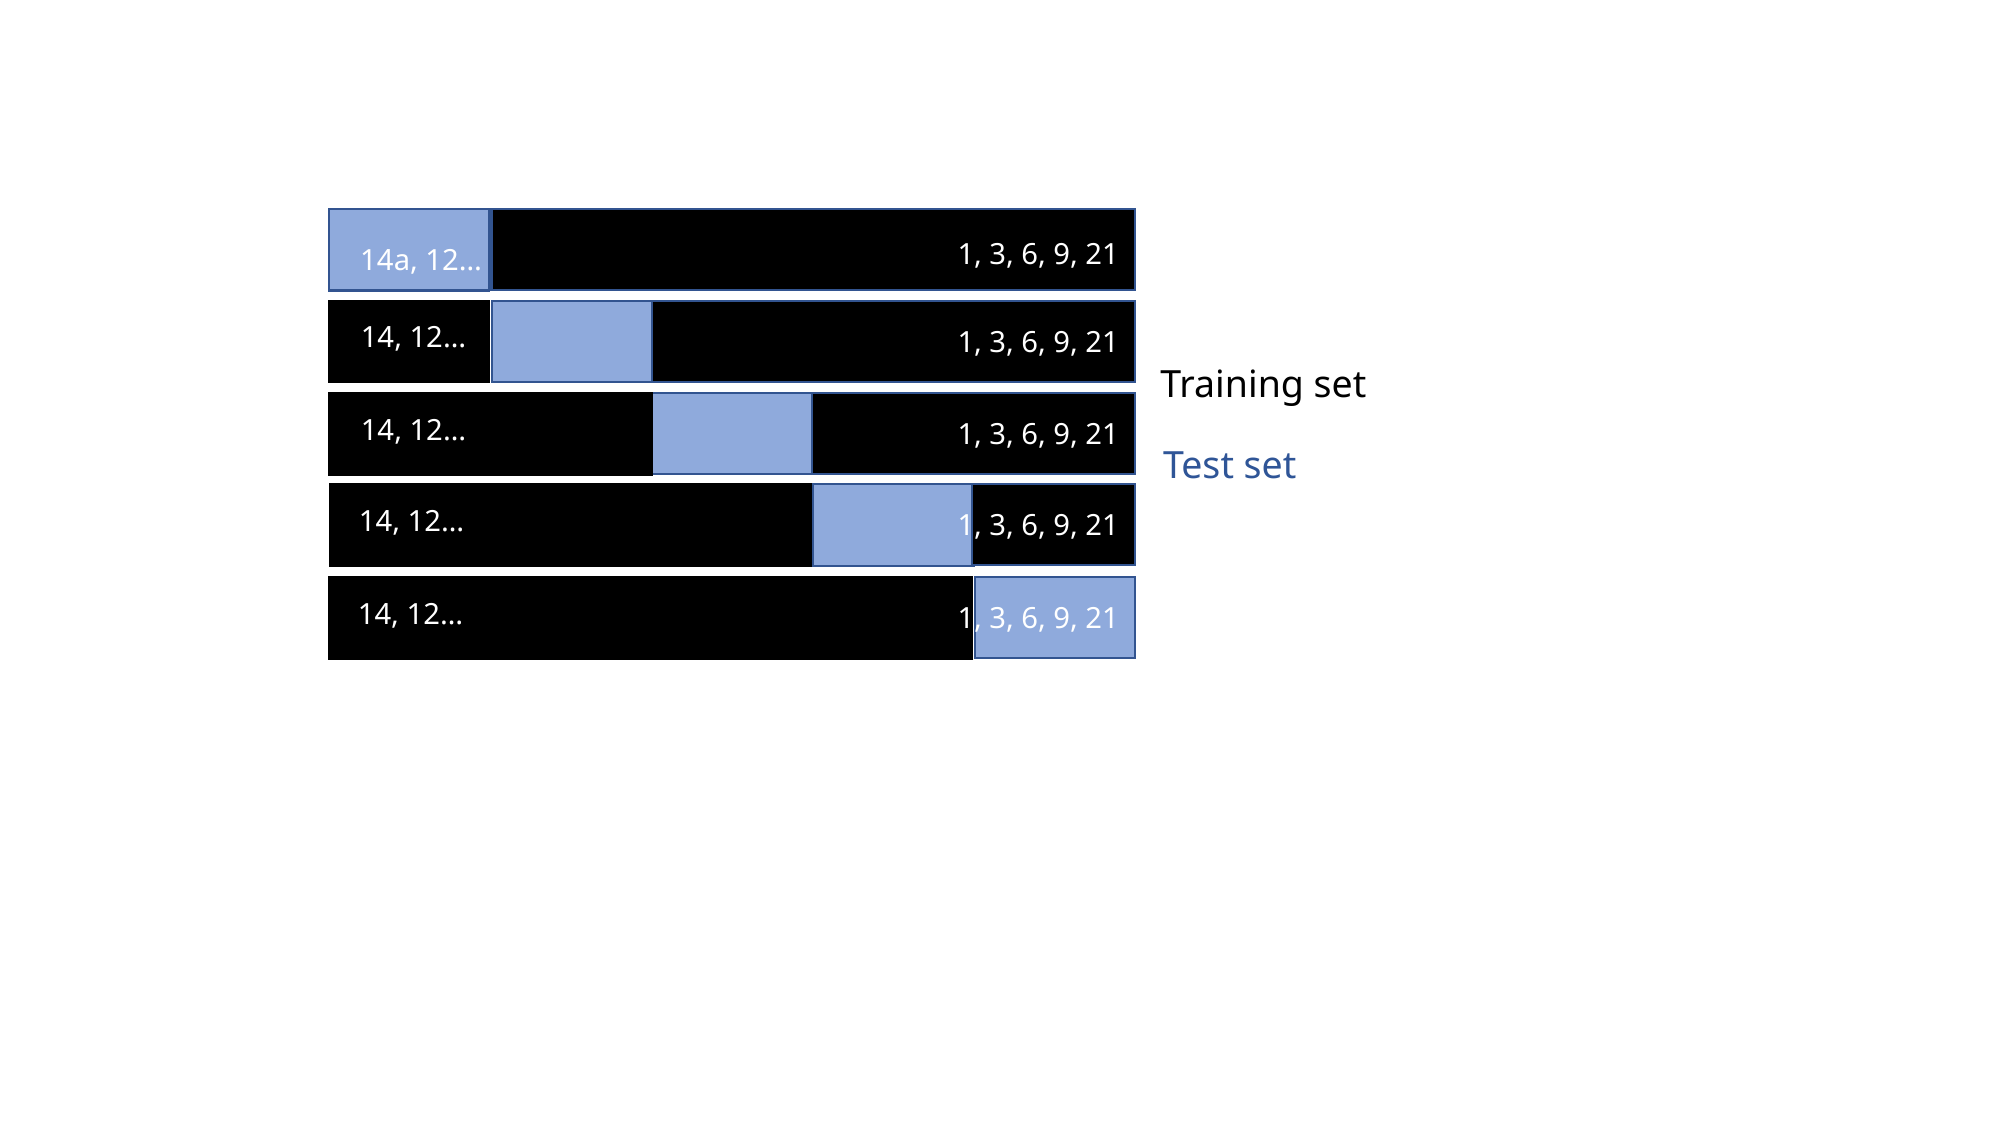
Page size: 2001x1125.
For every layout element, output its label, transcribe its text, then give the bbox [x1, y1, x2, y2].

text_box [812, 392, 1135, 475]
text_box [329, 483, 812, 567]
text_box 14, 12… [346, 311, 482, 362]
text_box 14, 12… [344, 494, 556, 545]
text_box [328, 300, 490, 383]
text_box [974, 576, 1136, 659]
text_box [812, 483, 975, 567]
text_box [500, 208, 1135, 291]
text_box 14, 12… [343, 587, 625, 638]
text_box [651, 301, 1136, 383]
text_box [328, 208, 500, 291]
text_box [941, 483, 1135, 566]
text_box [653, 392, 811, 475]
text_box Test set [1148, 433, 1312, 494]
text_box [328, 576, 973, 660]
text_box Training set [1145, 352, 1382, 412]
text_box 1, 3, 6, 9, 21 [942, 592, 1134, 642]
text_box [491, 300, 651, 383]
text_box [328, 392, 653, 476]
text_box 14, 12… [346, 403, 482, 454]
